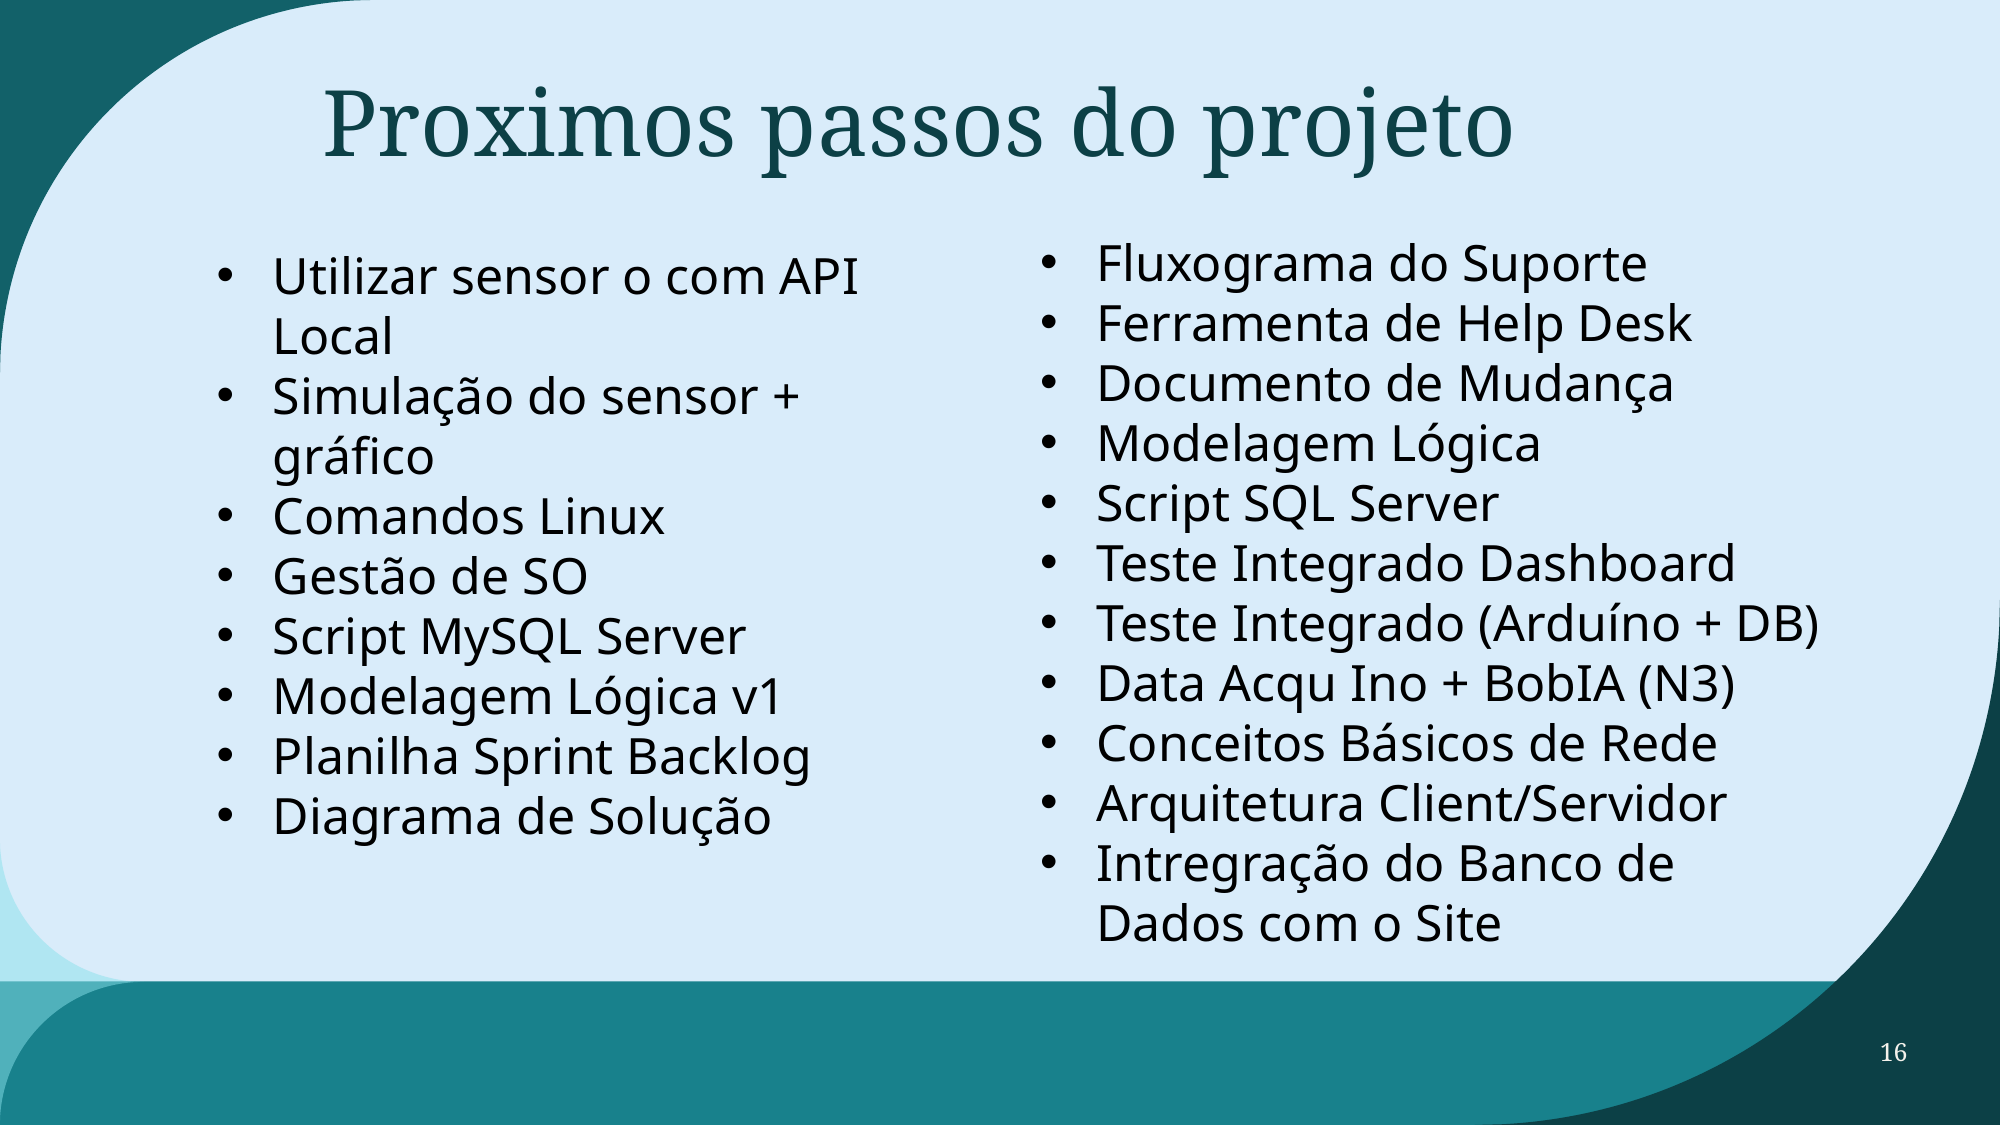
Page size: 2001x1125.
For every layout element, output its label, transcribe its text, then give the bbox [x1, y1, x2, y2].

title Proximos passos do projeto [307, 51, 1695, 202]
text_box Utilizar sensor o com API Local Simulação do sensor + gráfico Comandos Linux Gestão de SO Script MySQL Server Modelagem Lógica v1 Planilha Sprint Backlog Diagrama de Solução [201, 236, 983, 852]
slide_number 16 [1787, 981, 2000, 1125]
text_box Fluxograma do Suporte Ferramenta de Help Desk Documento de Mudança Modelagem Lógica Script SQL Server Teste Integrado Dashboard Teste Integrado (Arduíno + DB) Data Acqu Ino + BobIA (N3) Conceitos Básicos de Rede Arquitetura Client/Servidor Intregração do Banco de Dados com o Site [1025, 223, 1837, 959]
